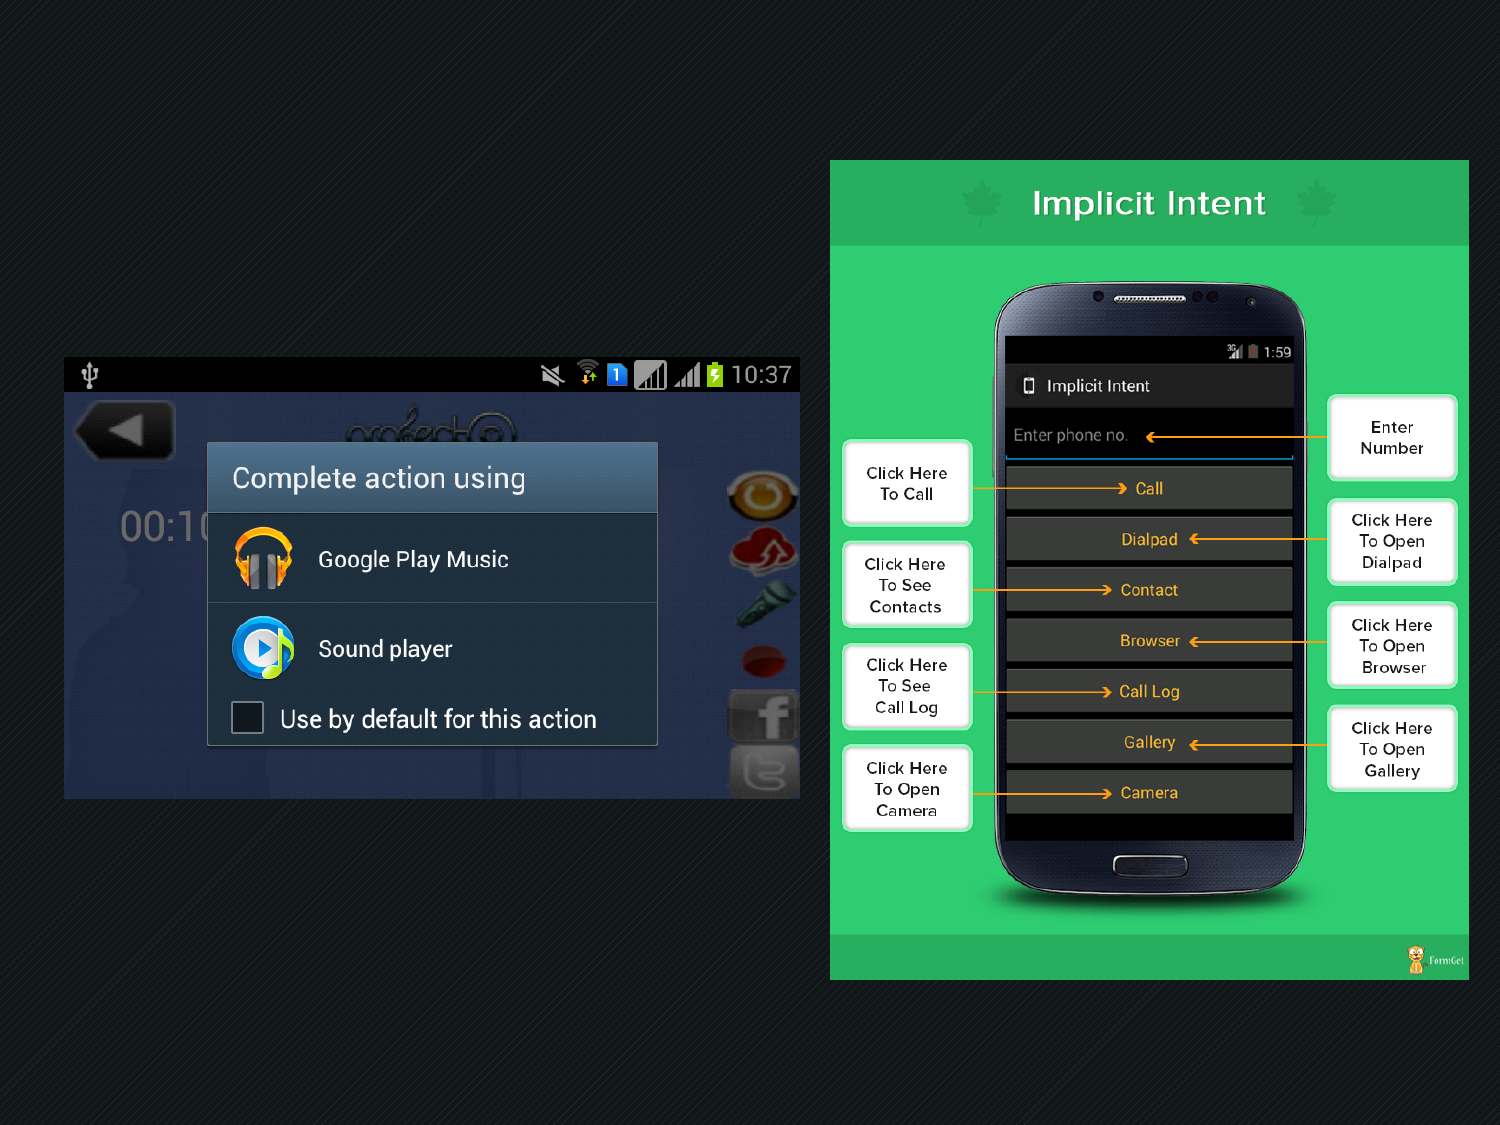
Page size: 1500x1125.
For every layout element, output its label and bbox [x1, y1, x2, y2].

picture [64, 357, 801, 800]
picture [830, 160, 1470, 981]
